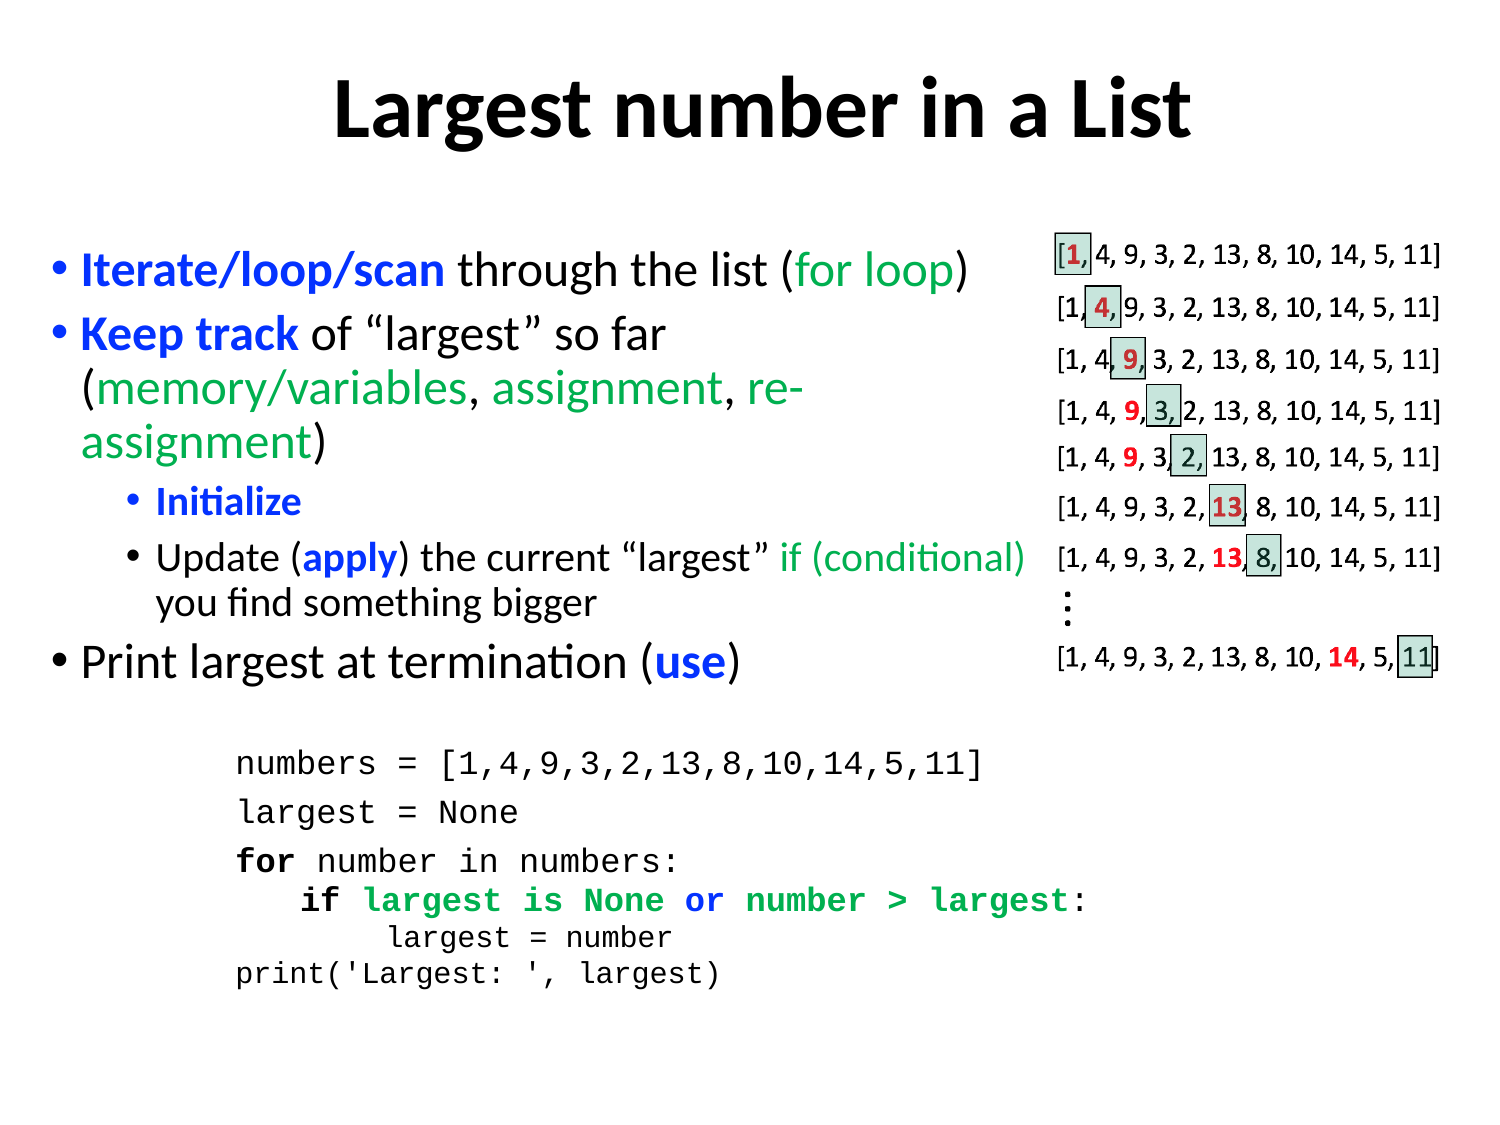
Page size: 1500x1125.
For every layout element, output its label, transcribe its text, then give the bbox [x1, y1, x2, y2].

text_box Iterate/loop/scan through the list (for loop) Keep track of “largest” so far (memory/variables, assignment, re-assignment) Initialize Update (apply) the current “largest” if (conditional) you find something bigger Print largest at termination (use) [35, 235, 1037, 489]
list numbers = [1,4,9,3,2,13,8,10,14,5,11] largest = None for number in numbers: if largest is None or number > largest: largest = number print('Largest: ', largest) [220, 744, 1236, 998]
title Largest number in a List [27, 32, 1500, 186]
picture [1042, 225, 1449, 690]
